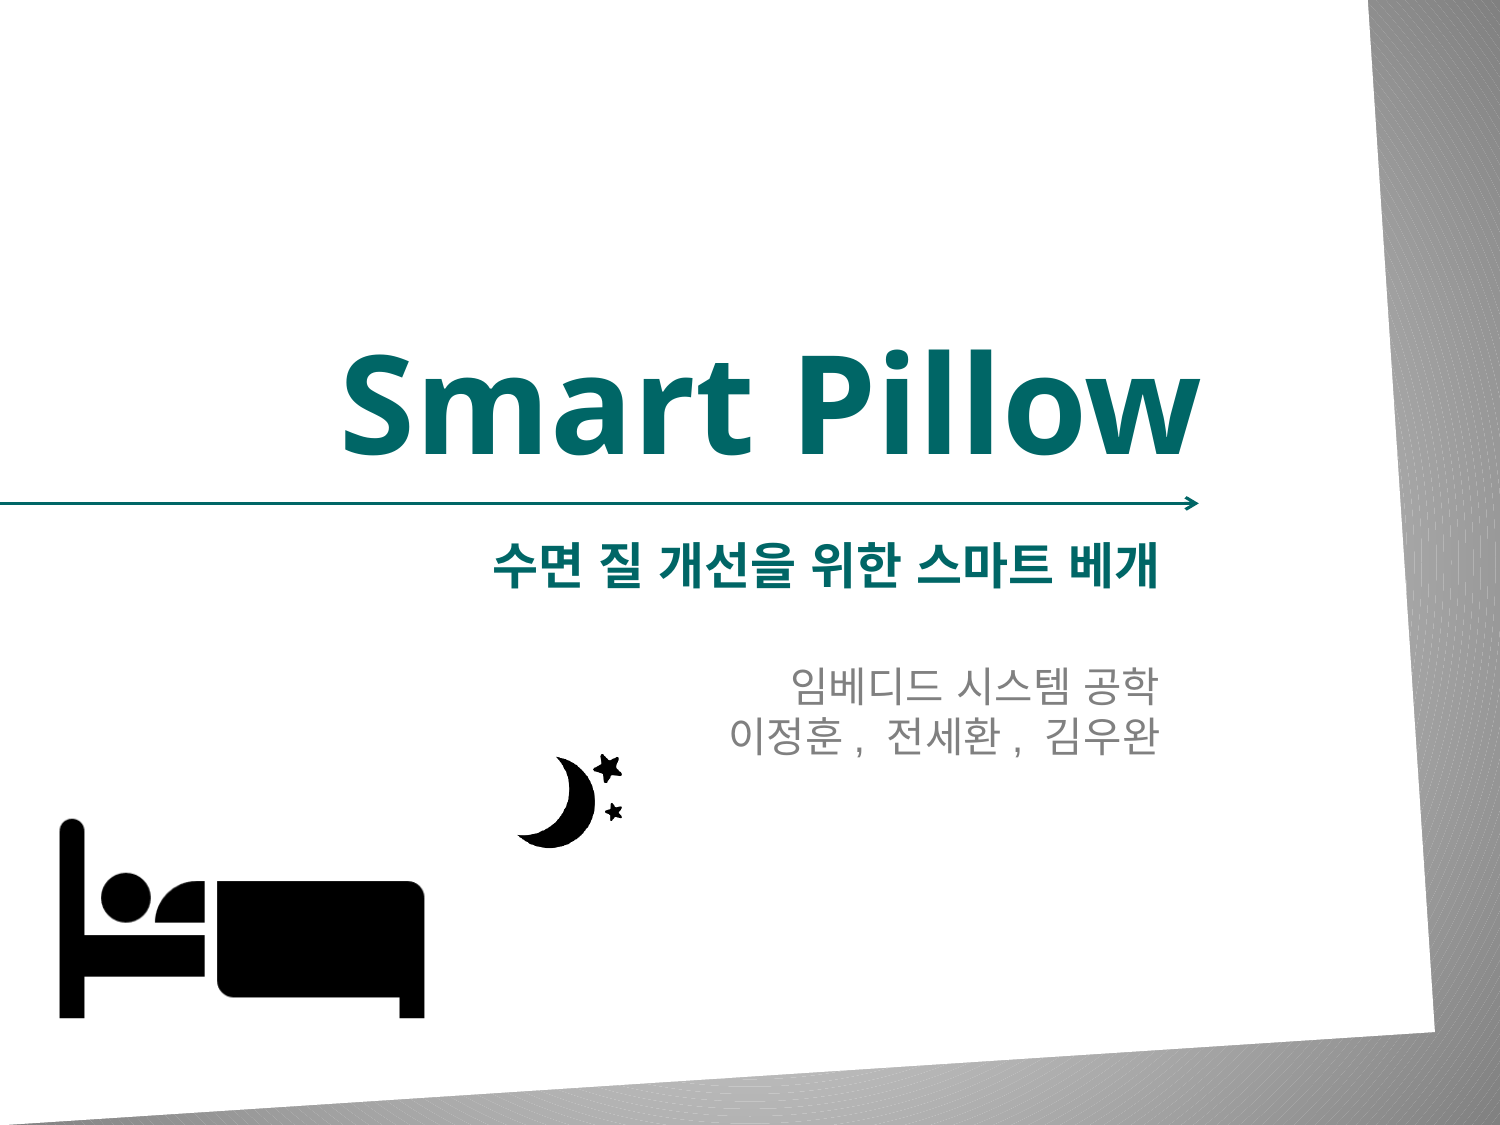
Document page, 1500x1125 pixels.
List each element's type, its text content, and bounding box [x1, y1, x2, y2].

picture [43, 719, 442, 1118]
picture [511, 745, 631, 864]
text_box 수면 질 개선을 위한 스마트 베개 [383, 527, 1176, 602]
text_box [0, 0, 1438, 1125]
text_box 임베디드 시스템 공학 이정훈, 전세환, 김우완 [502, 653, 1176, 769]
text_box Smart Pillow [324, 309, 1329, 490]
